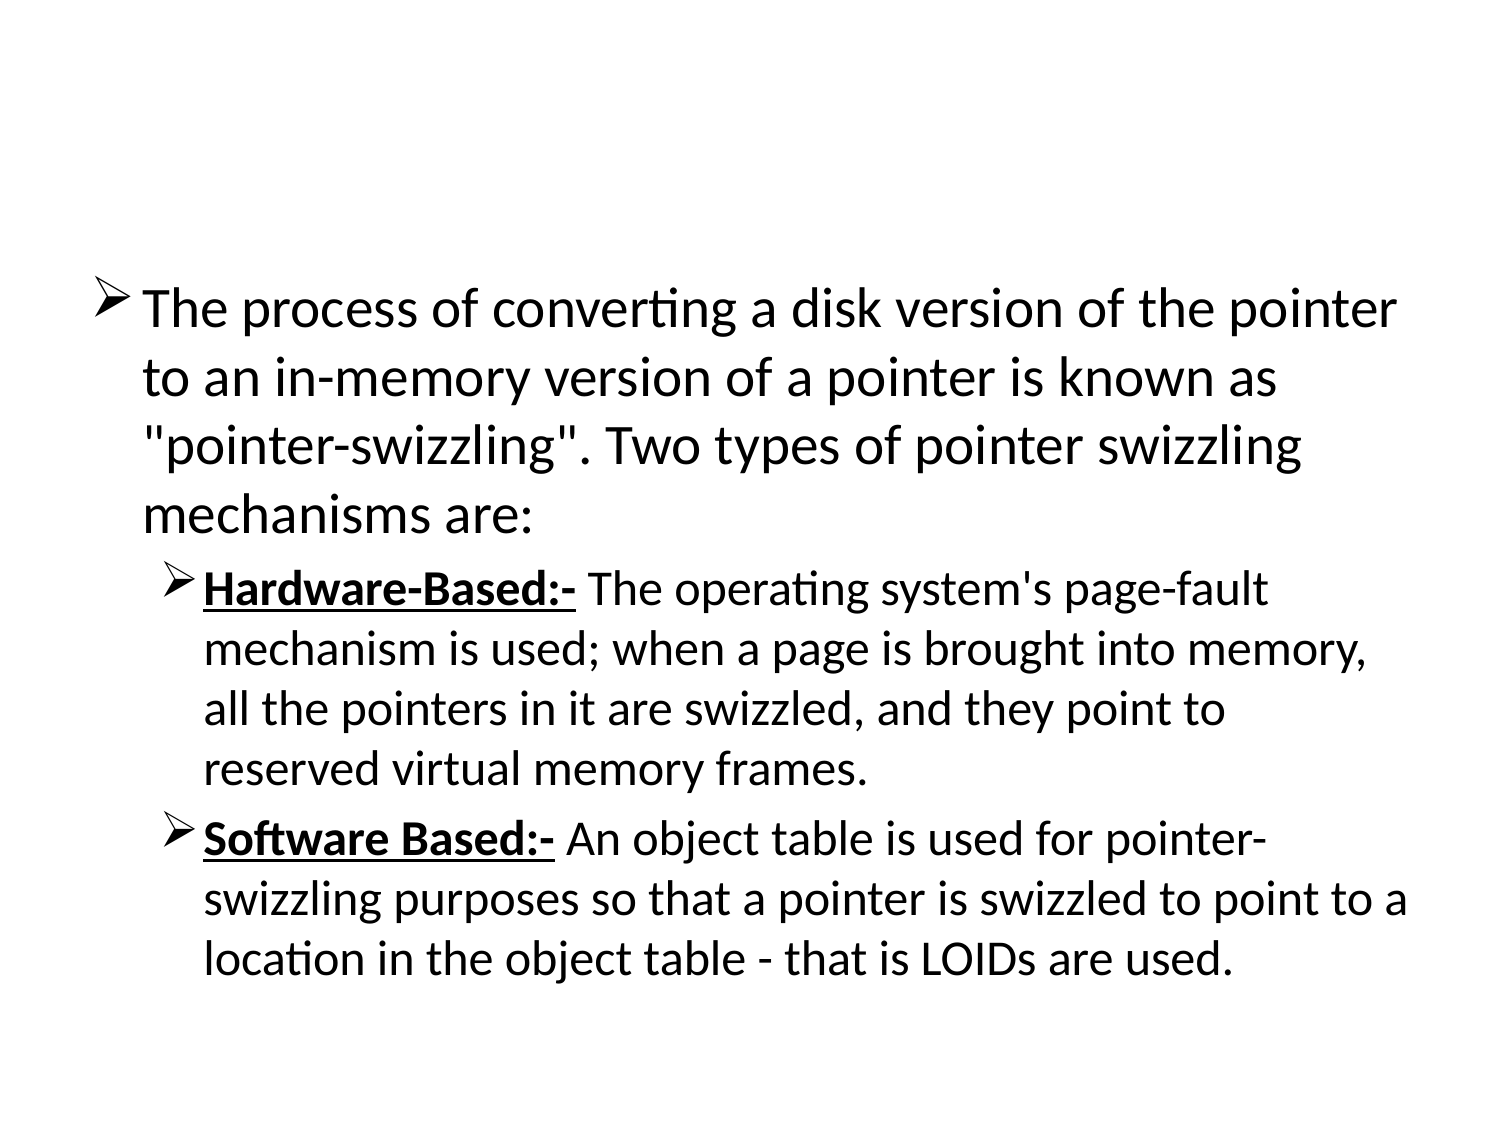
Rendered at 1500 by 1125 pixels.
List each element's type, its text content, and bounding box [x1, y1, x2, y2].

list The process of converting a disk version of the pointer to an in-memory version of a pointer is known as "pointer-swizzling". Two types of pointer swizzling mechanisms are: Hardware-Based:- The operating system's page-fault mechanism is used; when a page is brought into memory, all the pointers in it are swizzled, and they point to reserved virtual memory frames. Software Based:- An object table is used for pointer- swizzling purposes so that a pointer is swizzled to point to a location in the object table - that is LOIDs are used. [75, 262, 1425, 1005]
